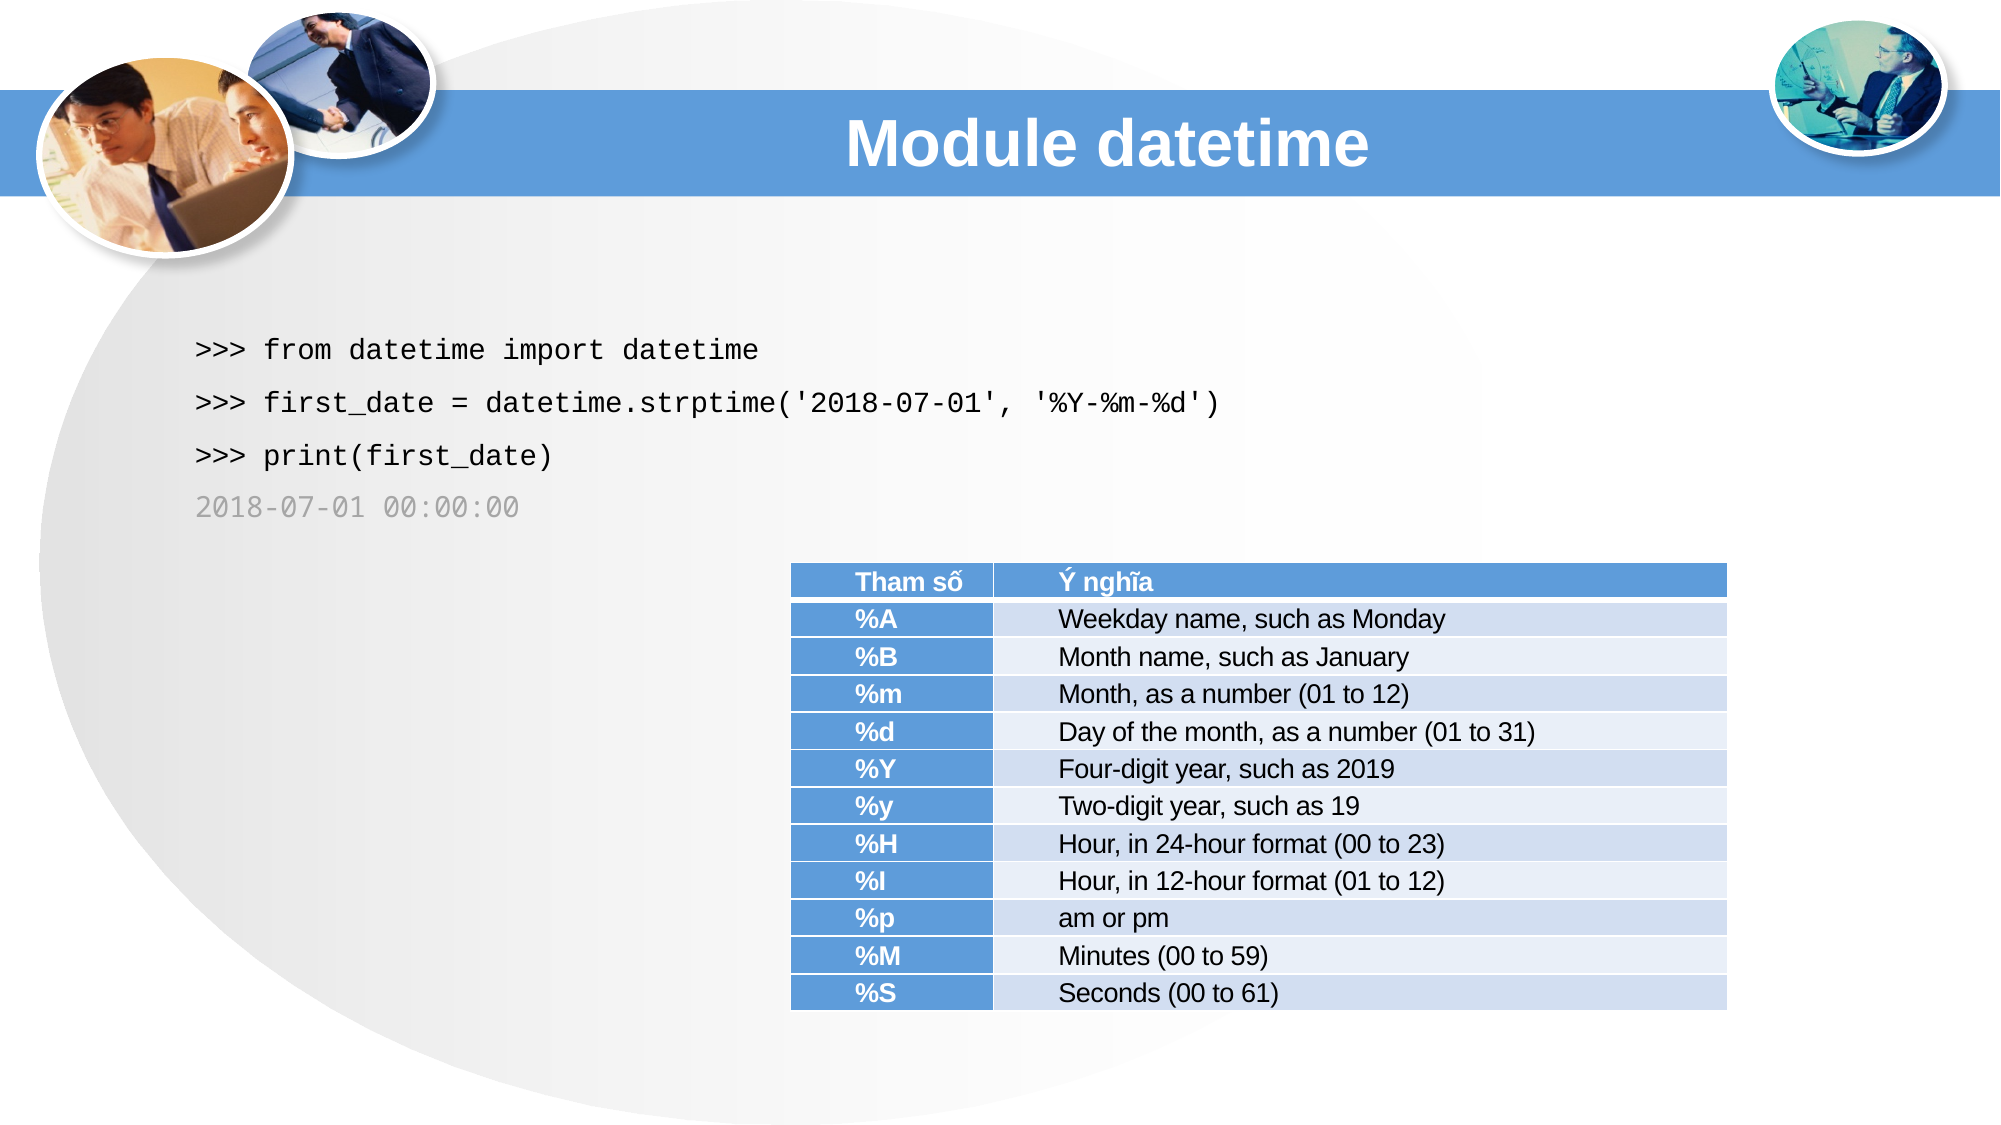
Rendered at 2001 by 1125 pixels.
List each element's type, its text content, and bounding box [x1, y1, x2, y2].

picture [1775, 21, 1941, 150]
table_cell Day of the month, as a number (01 to 31) [994, 713, 1727, 749]
table_header Ý nghĩa [994, 563, 1727, 597]
table_cell %H [791, 825, 993, 861]
picture [43, 58, 288, 252]
table_cell %y [791, 788, 993, 823]
table_cell %I [791, 862, 993, 898]
title Module datetime [450, 99, 1767, 180]
table_header Tham số [791, 563, 993, 597]
table_cell %B [791, 638, 993, 674]
table_cell %A [791, 603, 993, 636]
table_cell Hour, in 12-hour format (01 to 12) [994, 862, 1727, 898]
table_cell Two-digit year, such as 19 [994, 788, 1727, 823]
table_cell %Y [791, 750, 993, 786]
table_cell %S [791, 975, 993, 1010]
table_cell Four-digit year, such as 2019 [994, 750, 1727, 786]
picture [248, 13, 430, 152]
table_cell Month, as a number (01 to 12) [994, 676, 1727, 711]
table_cell Minutes (00 to 59) [994, 937, 1727, 973]
table_cell %p [791, 900, 993, 935]
table_cell %M [791, 937, 993, 973]
table_cell %m [791, 676, 993, 711]
table_cell Weekday name, such as Monday [994, 603, 1727, 636]
text_box >>> from datetime import datetime >>> first_date = datetime.strptime('2018-07-01', '%Y-%m-%d') >>> print(first_date) 2018-07-01 00:00:00 [180, 318, 1581, 531]
table_cell Month name, such as January [994, 638, 1727, 674]
table_cell Seconds (00 to 61) [994, 975, 1727, 1010]
table_cell %d [791, 713, 993, 749]
table_cell Hour, in 24-hour format (00 to 23) [994, 825, 1727, 861]
table_cell am or pm [994, 900, 1727, 935]
